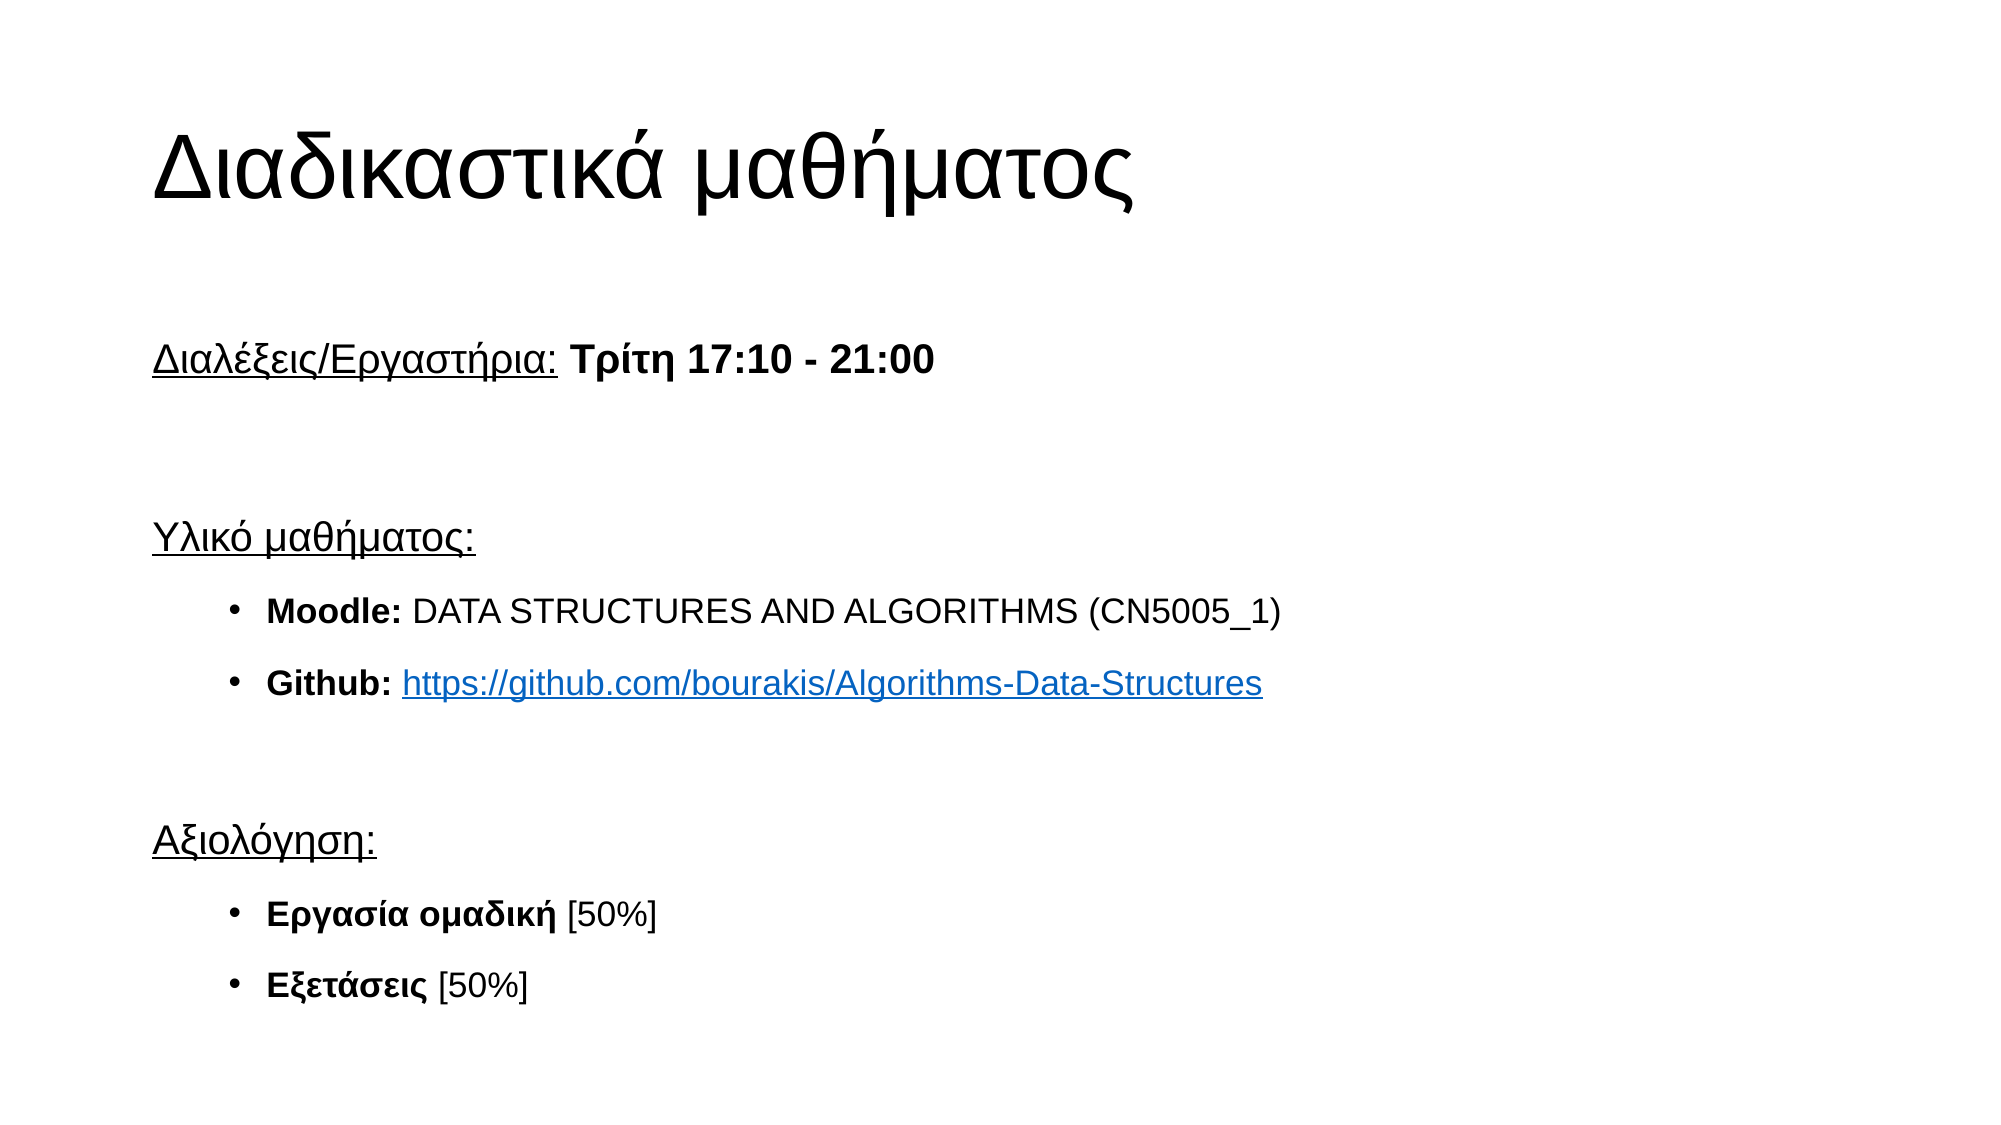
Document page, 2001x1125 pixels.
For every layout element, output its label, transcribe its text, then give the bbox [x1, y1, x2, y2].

list Διαλέξεις/Εργαστήρια: Τρίτη 17:10 - 21:00 Υλικό μαθήματος: Moodle: DATA STRUCTURES AND ALGORITHMS (CN5005_1) Github: https://github.com/bourakis/Algorithms-Data-Structures Αξιολόγηση: Εργασία ομαδική [50%] Εξετάσεις [50%] [137, 299, 1863, 1014]
title Διαδικαστικά μαθήματος [137, 59, 1863, 278]
